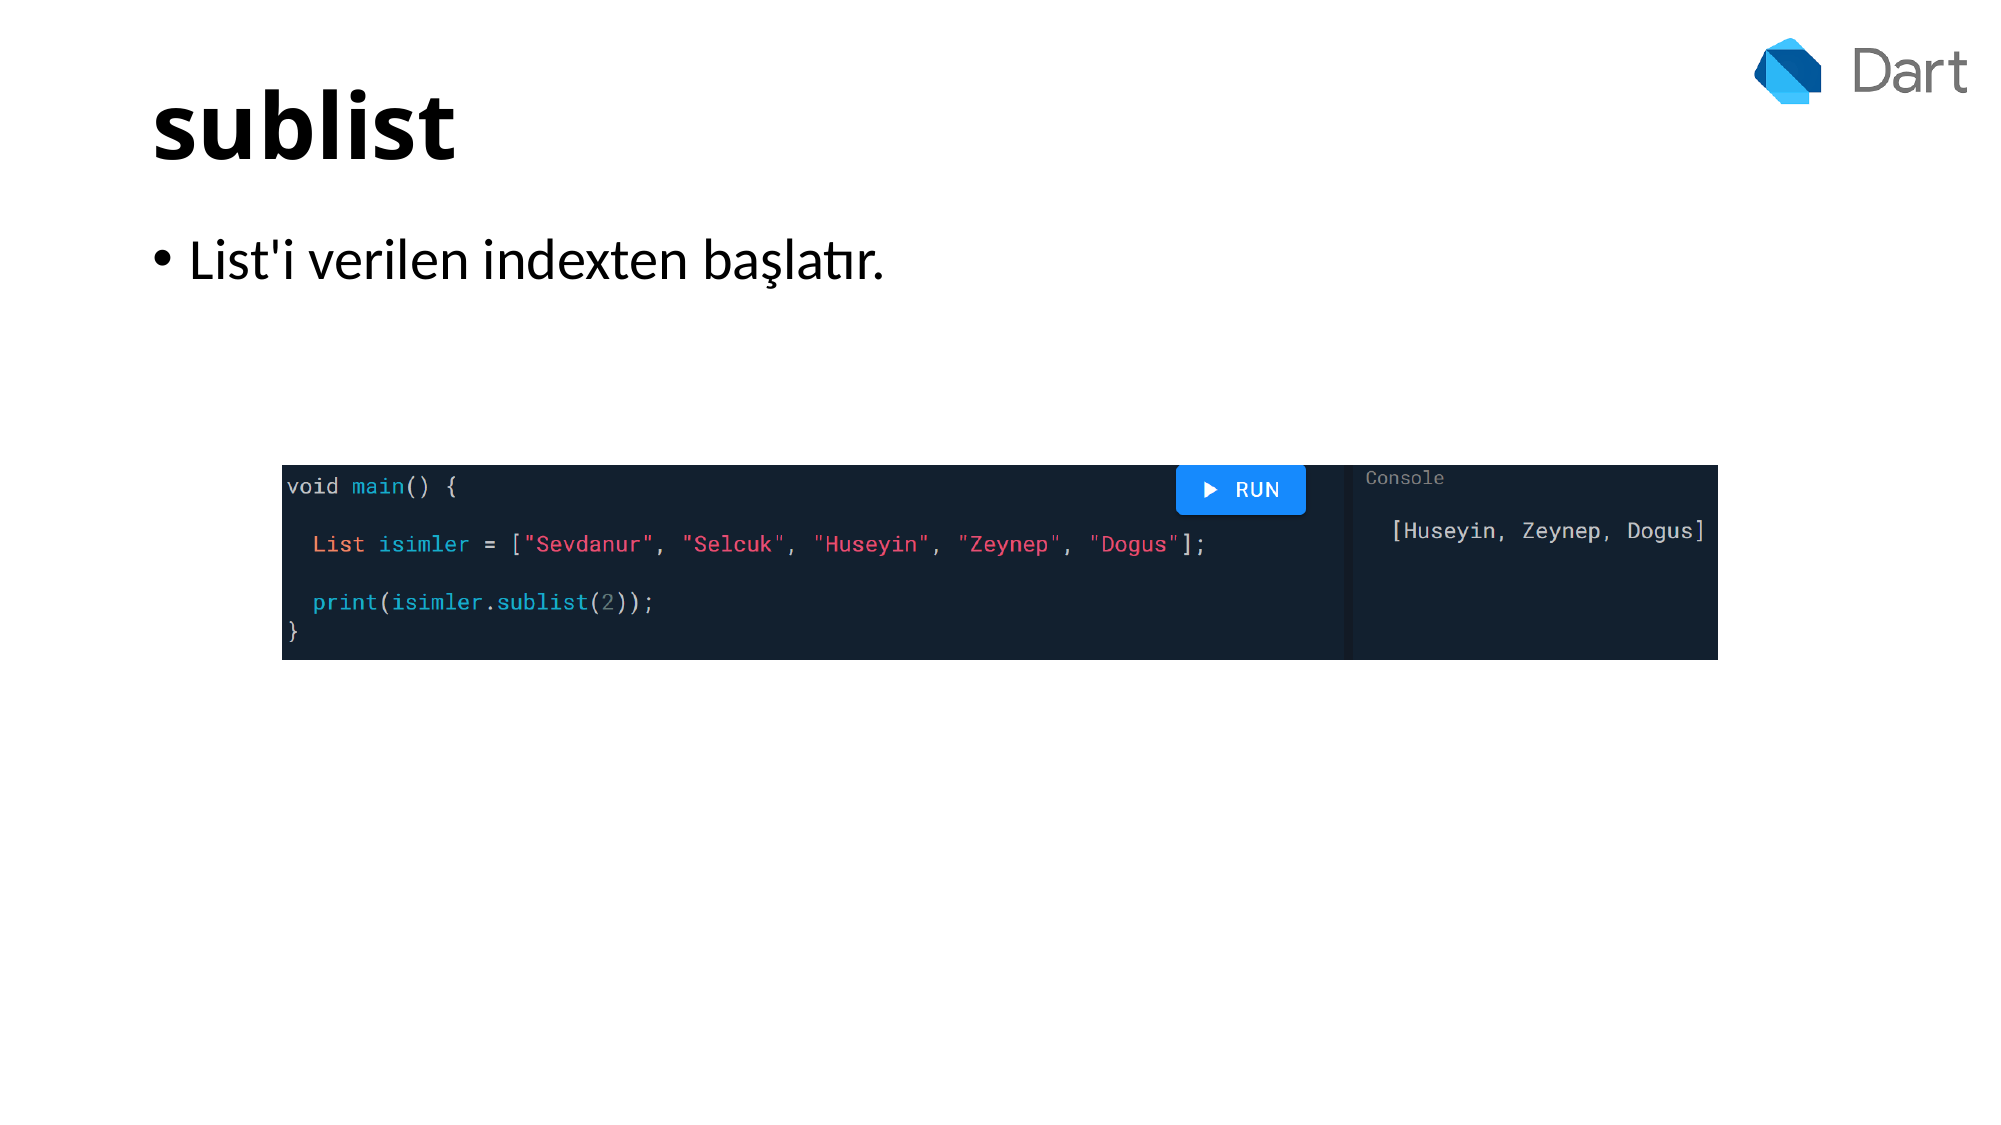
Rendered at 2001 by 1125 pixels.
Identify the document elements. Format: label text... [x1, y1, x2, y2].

picture [282, 465, 1718, 660]
title sublist [137, 59, 1863, 199]
list List'i verilen indexten başlatır. [137, 222, 1863, 1014]
picture [1749, 9, 1972, 133]
